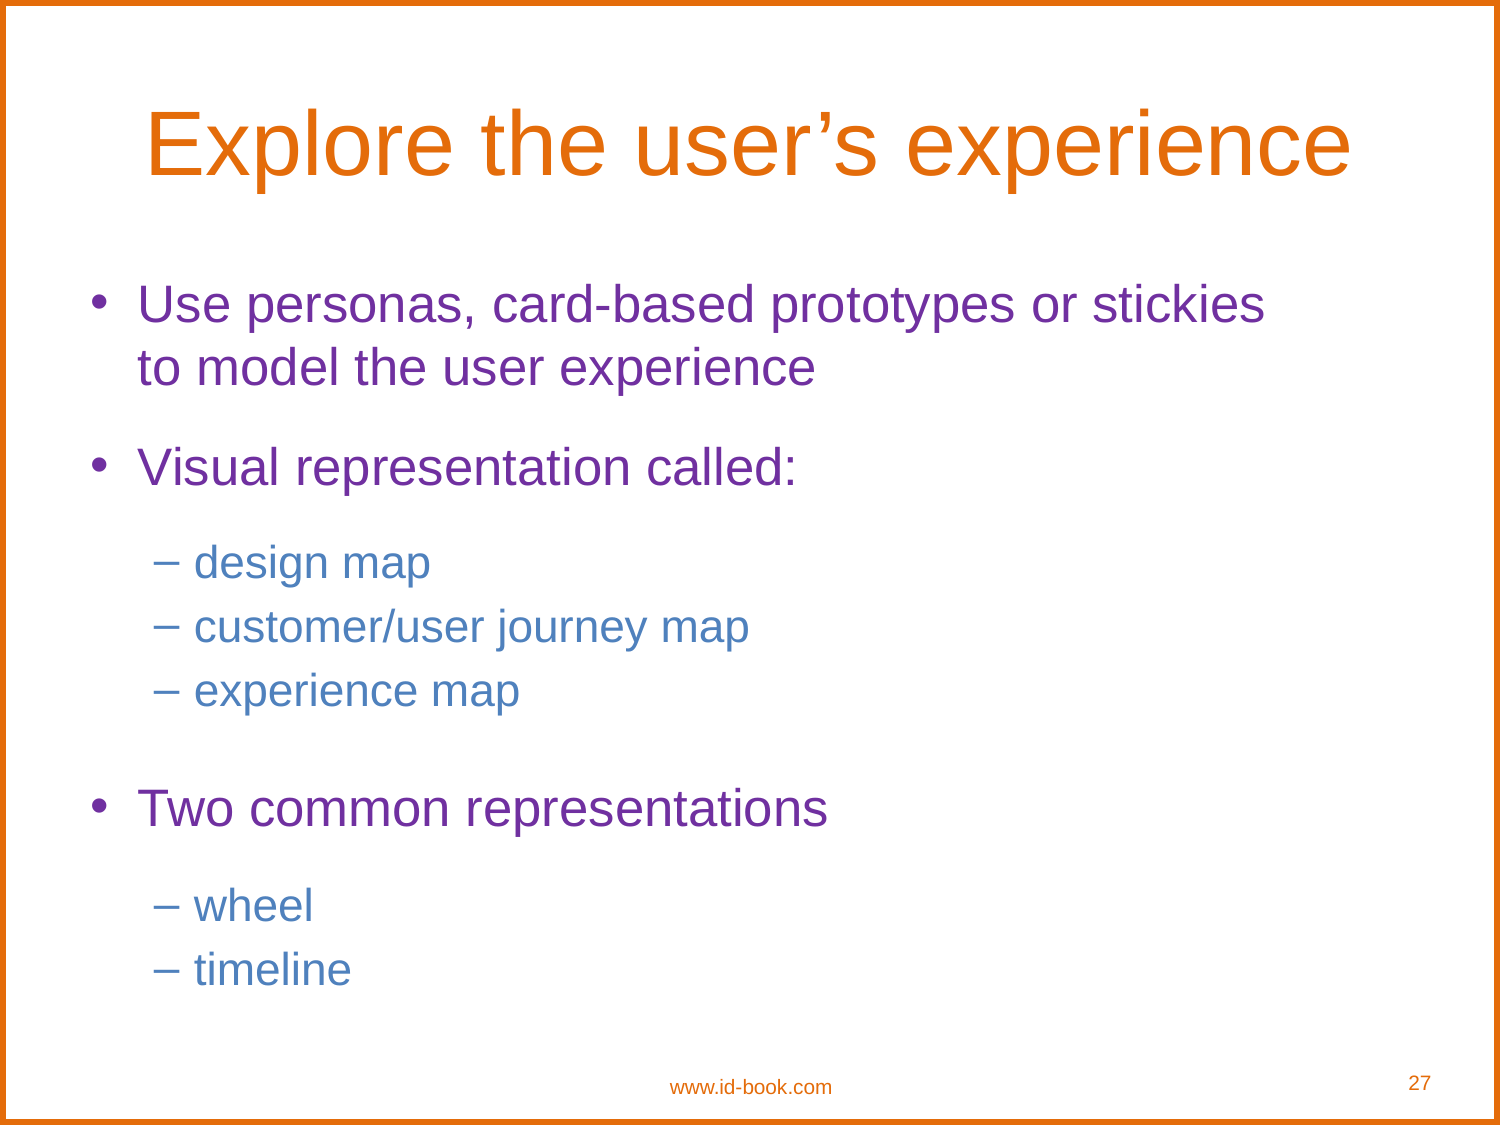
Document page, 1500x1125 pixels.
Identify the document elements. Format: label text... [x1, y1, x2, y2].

title Explore the user’s experience [75, 45, 1425, 233]
text_box 27 [1393, 1062, 1500, 1125]
list Use personas, card-based prototypes or stickies to model the user experience Visual representation called: design map customer/user journey map experience map Two common representations wheel timeline [75, 262, 1341, 1005]
footer www.id-book.com [513, 1046, 989, 1125]
